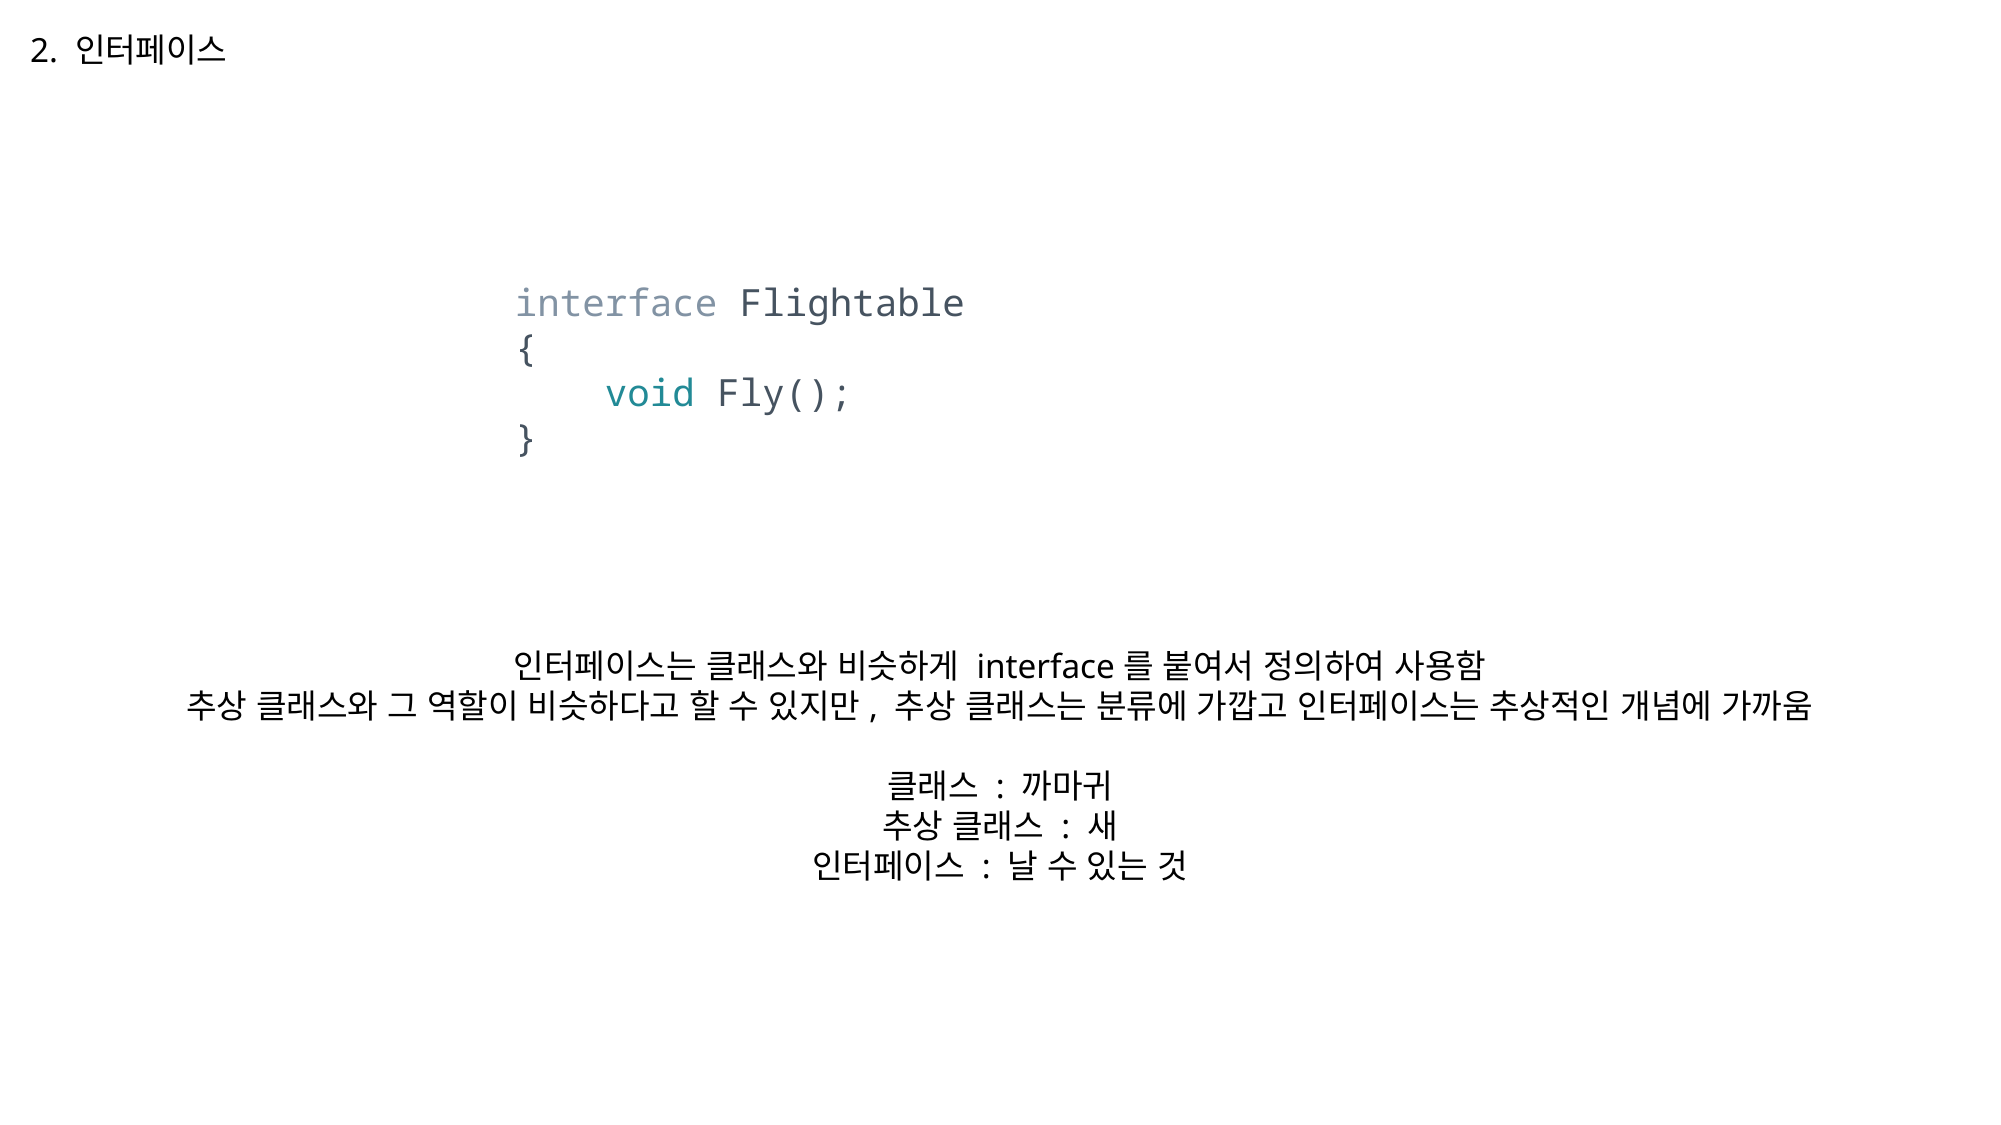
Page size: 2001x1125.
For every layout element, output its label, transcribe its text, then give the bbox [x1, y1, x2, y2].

text_box 2. 인터페이스 [15, 21, 243, 77]
text_box 인터페이스는 클래스와 비슷하게 interface를 붙여서 정의하여 사용함 추상 클래스와 그 역할이 비슷하다고 할 수 있지만, 추상 클래스는 분류에 가깝고 인터페이스는 추상적인 개념에 가까움 클래스 : 까마귀 추상 클래스 : 새 인터페이스 : 날 수 있는 것 [171, 638, 1829, 893]
text_box interface Flightable { void Fly(); } [500, 271, 1500, 466]
